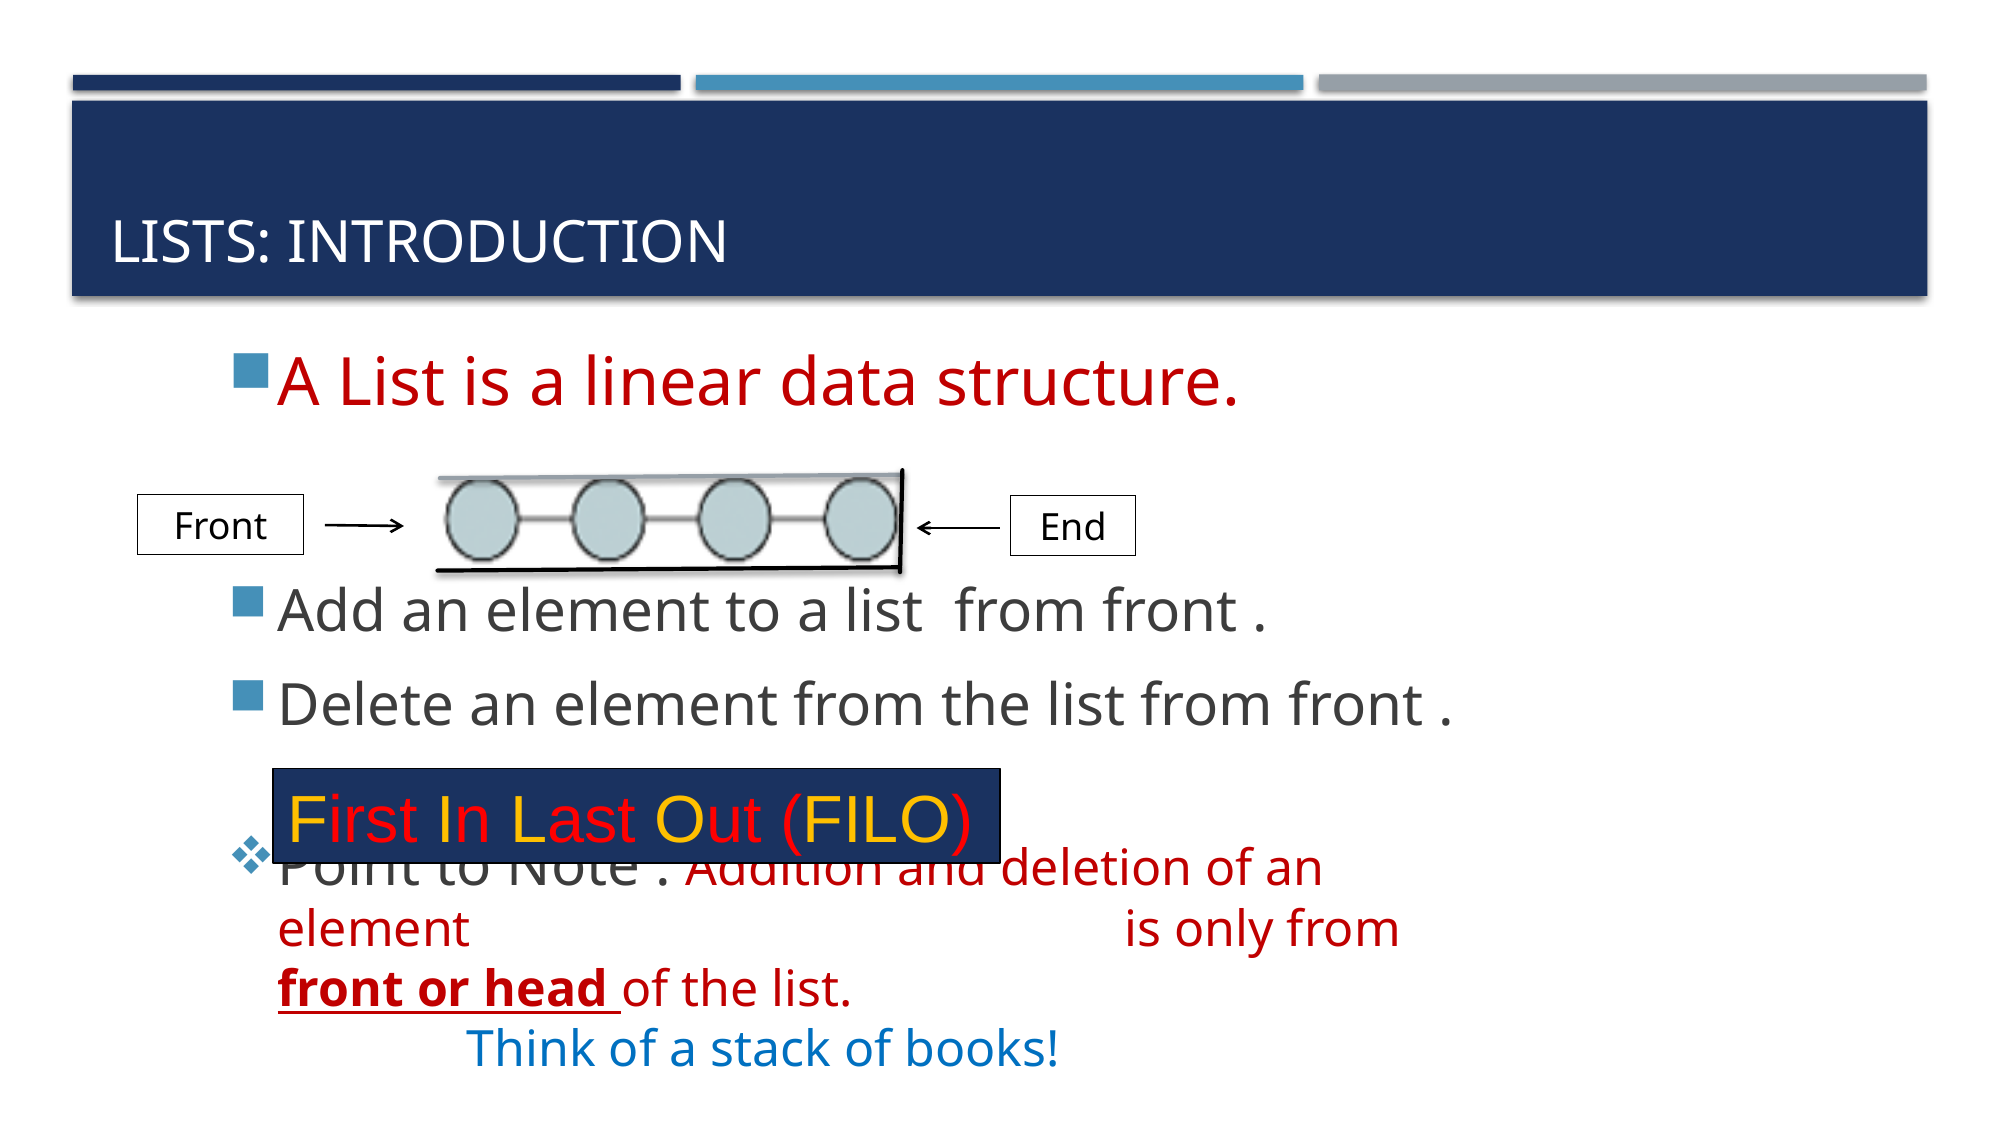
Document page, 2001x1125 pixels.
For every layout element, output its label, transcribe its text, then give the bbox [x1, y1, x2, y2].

text_box First In Last Out (FILO) [272, 768, 1000, 864]
list A List is a linear data structure. Add an element to a list from front . Delete an element from the list from front . Point to Note : Addition and deletion of an element is only from front or head of the list. Think of a stack of books! [212, 290, 1500, 1125]
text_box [436, 469, 903, 581]
text_box Front [137, 494, 304, 555]
title Lists: introduction [95, 115, 1905, 282]
text_box End [1010, 495, 1136, 556]
